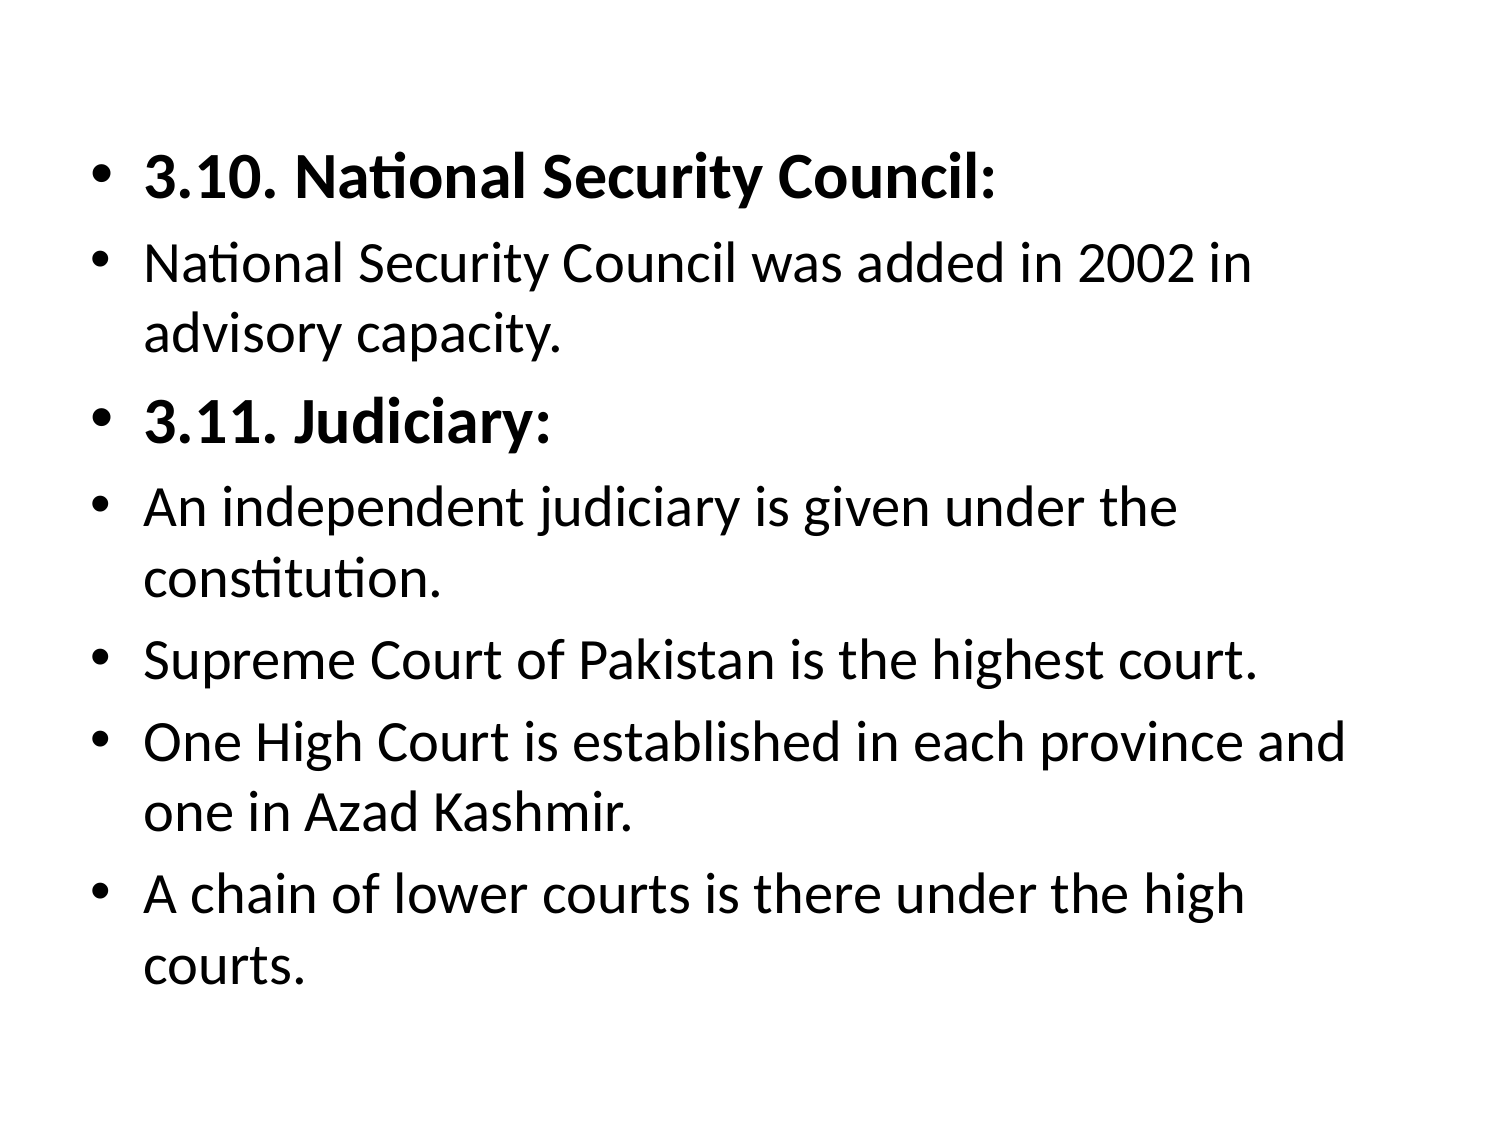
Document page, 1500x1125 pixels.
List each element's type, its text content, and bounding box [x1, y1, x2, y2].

list 3.10. National Security Council: National Security Council was added in 2002 in advisory capacity. 3.11. Judiciary: An independent judiciary is given under the constitution. Supreme Court of Pakistan is the highest court. One High Court is established in each province and one in Azad Kashmir. A chain of lower courts is there under the high courts. [75, 125, 1425, 1005]
